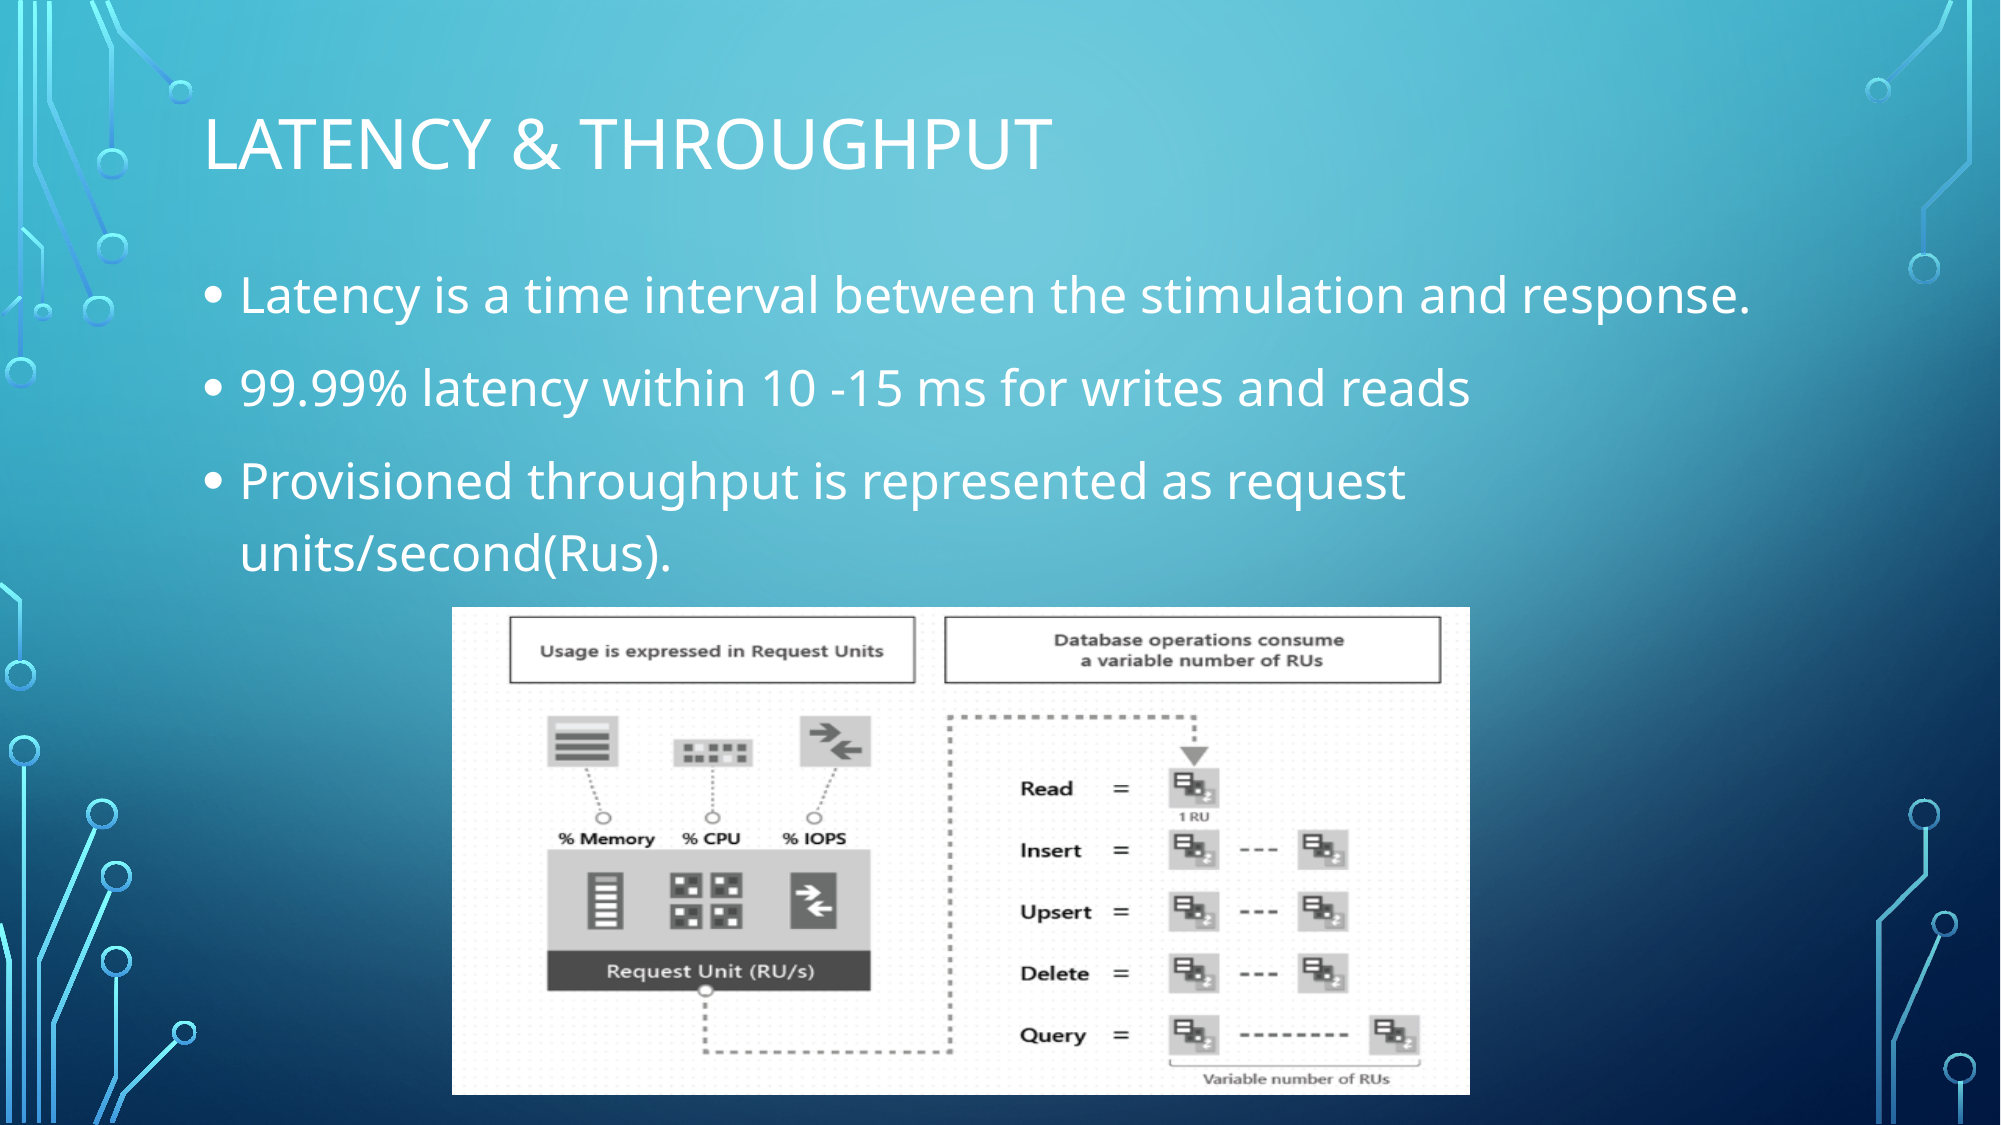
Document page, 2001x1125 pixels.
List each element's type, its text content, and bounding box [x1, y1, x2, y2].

title Latency & Throughput [187, 101, 1813, 244]
list Latency is a time interval between the stimulation and response. 99.99% latency within 10 -15 ms for writes and reads Provisioned throughput is represented as request units/second(Rus). [187, 244, 1813, 950]
picture [452, 607, 1471, 1096]
